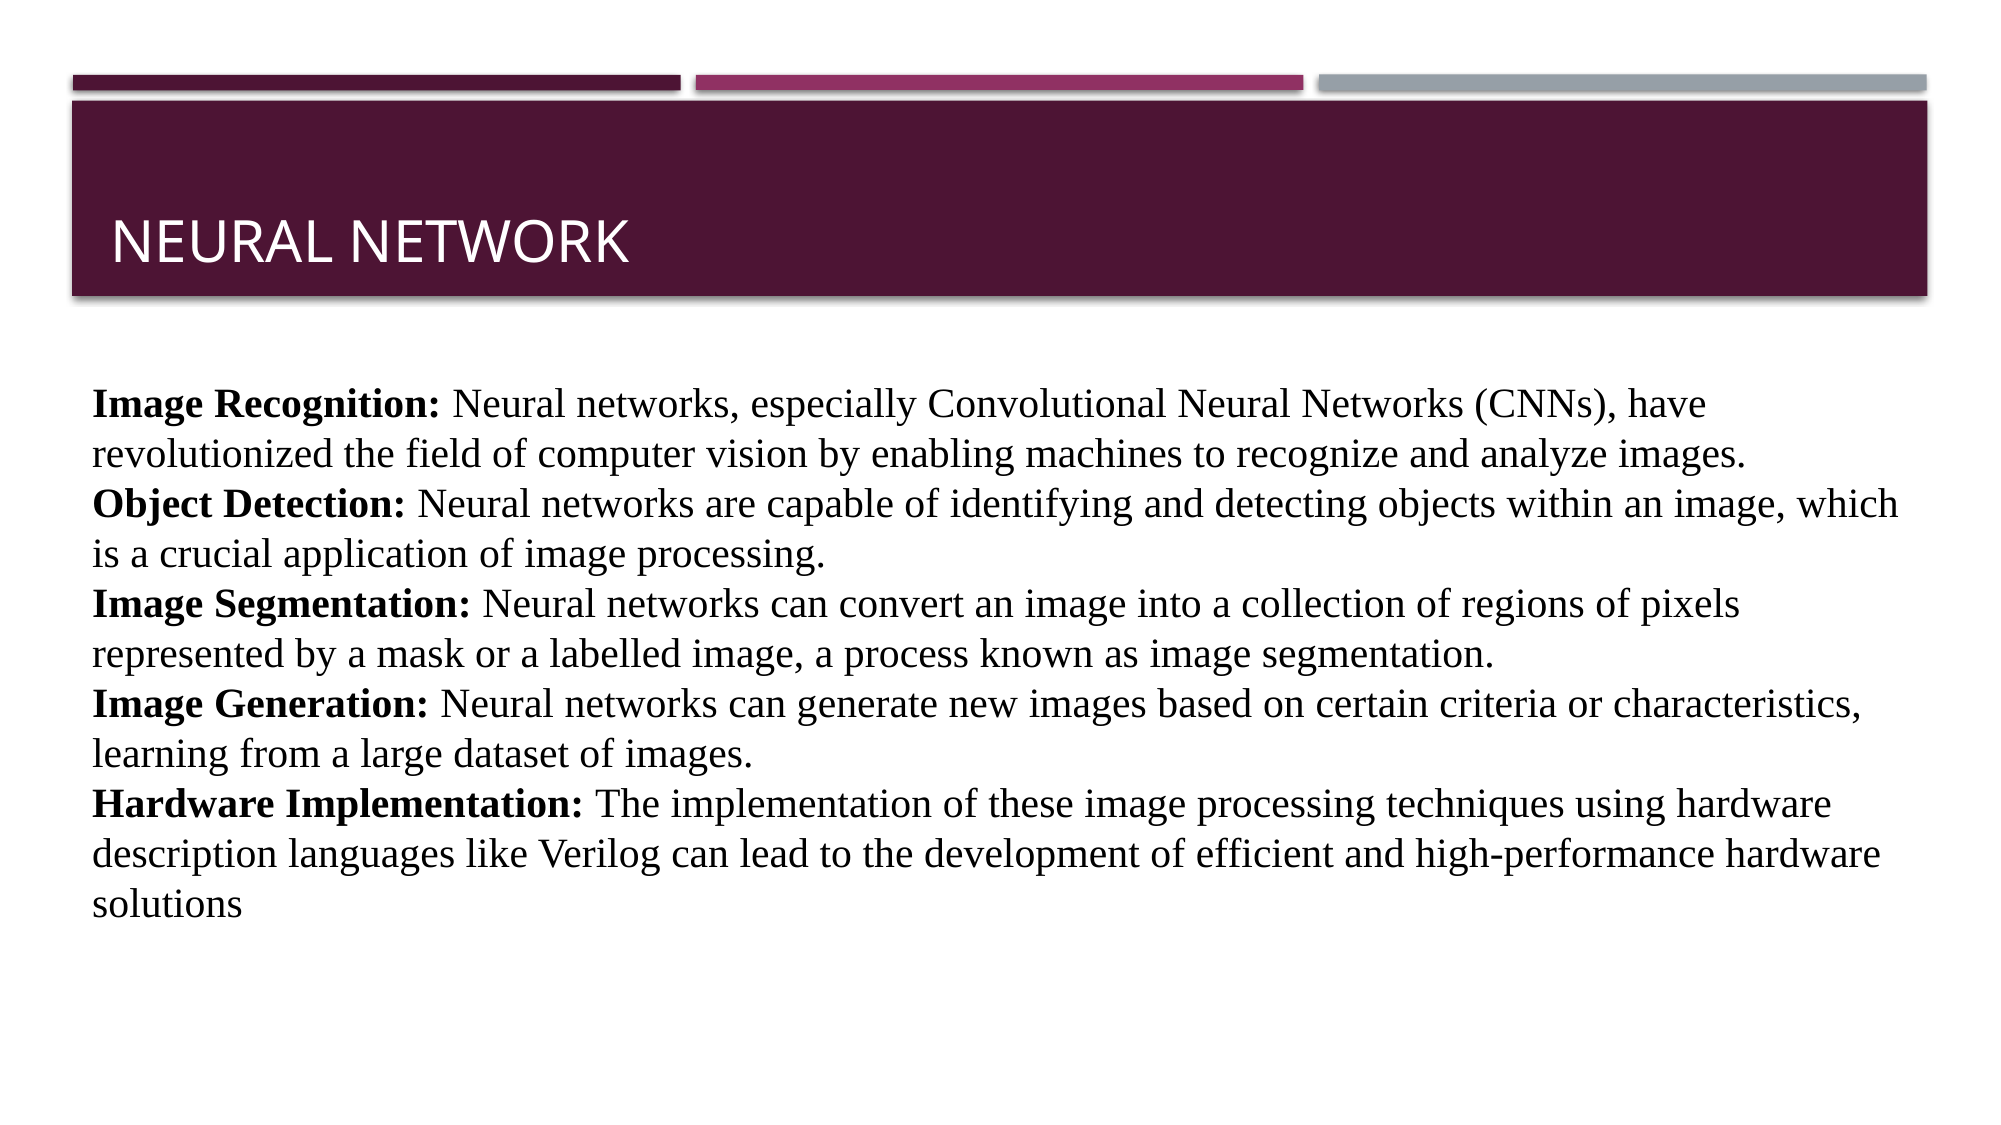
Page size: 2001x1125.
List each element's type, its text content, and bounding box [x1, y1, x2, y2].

title Neural Network [95, 115, 1905, 282]
text_box Image Recognition: Neural networks, especially Convolutional Neural Networks (CNNs), have revolutionized the field of computer vision by enabling machines to recognize and analyze images. Object Detection: Neural networks are capable of identifying and detecting objects within an image, which is a crucial application of image processing. Image Segmentation: Neural networks can convert an image into a collection of regions of pixels represented by a mask or a labelled image, a process known as image segmentation. Image Generation: Neural networks can generate new images based on certain criteria or characteristics, learning from a large dataset of images. Hardware Implementation: The implementation of these image processing techniques using hardware description languages like Verilog can lead to the development of efficient and high-performance hardware solutions [77, 368, 1928, 934]
